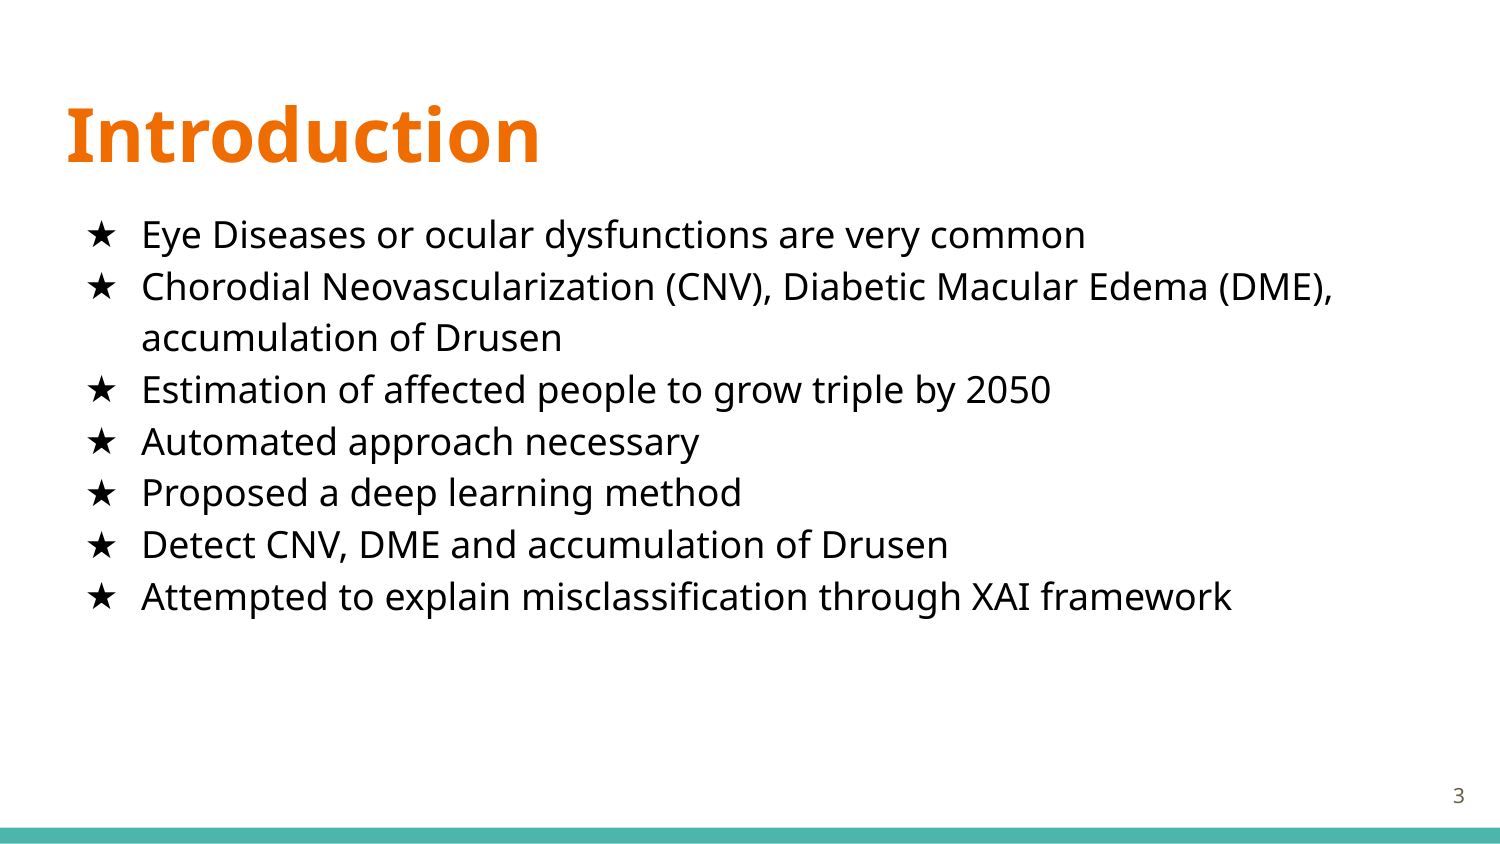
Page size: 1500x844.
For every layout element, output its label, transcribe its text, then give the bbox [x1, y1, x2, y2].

slide_number 3 [1389, 764, 1480, 830]
list Eye Diseases or ocular dysfunctions are very common Chorodial Neovascularization (CNV), Diabetic Macular Edema (DME), accumulation of Drusen Estimation of affected people to grow triple by 2050 Automated approach necessary Proposed a deep learning method Detect CNV, DME and accumulation of Drusen Attempted to explain misclassification through XAI framework [51, 189, 1483, 750]
title Introduction [51, 72, 1449, 189]
